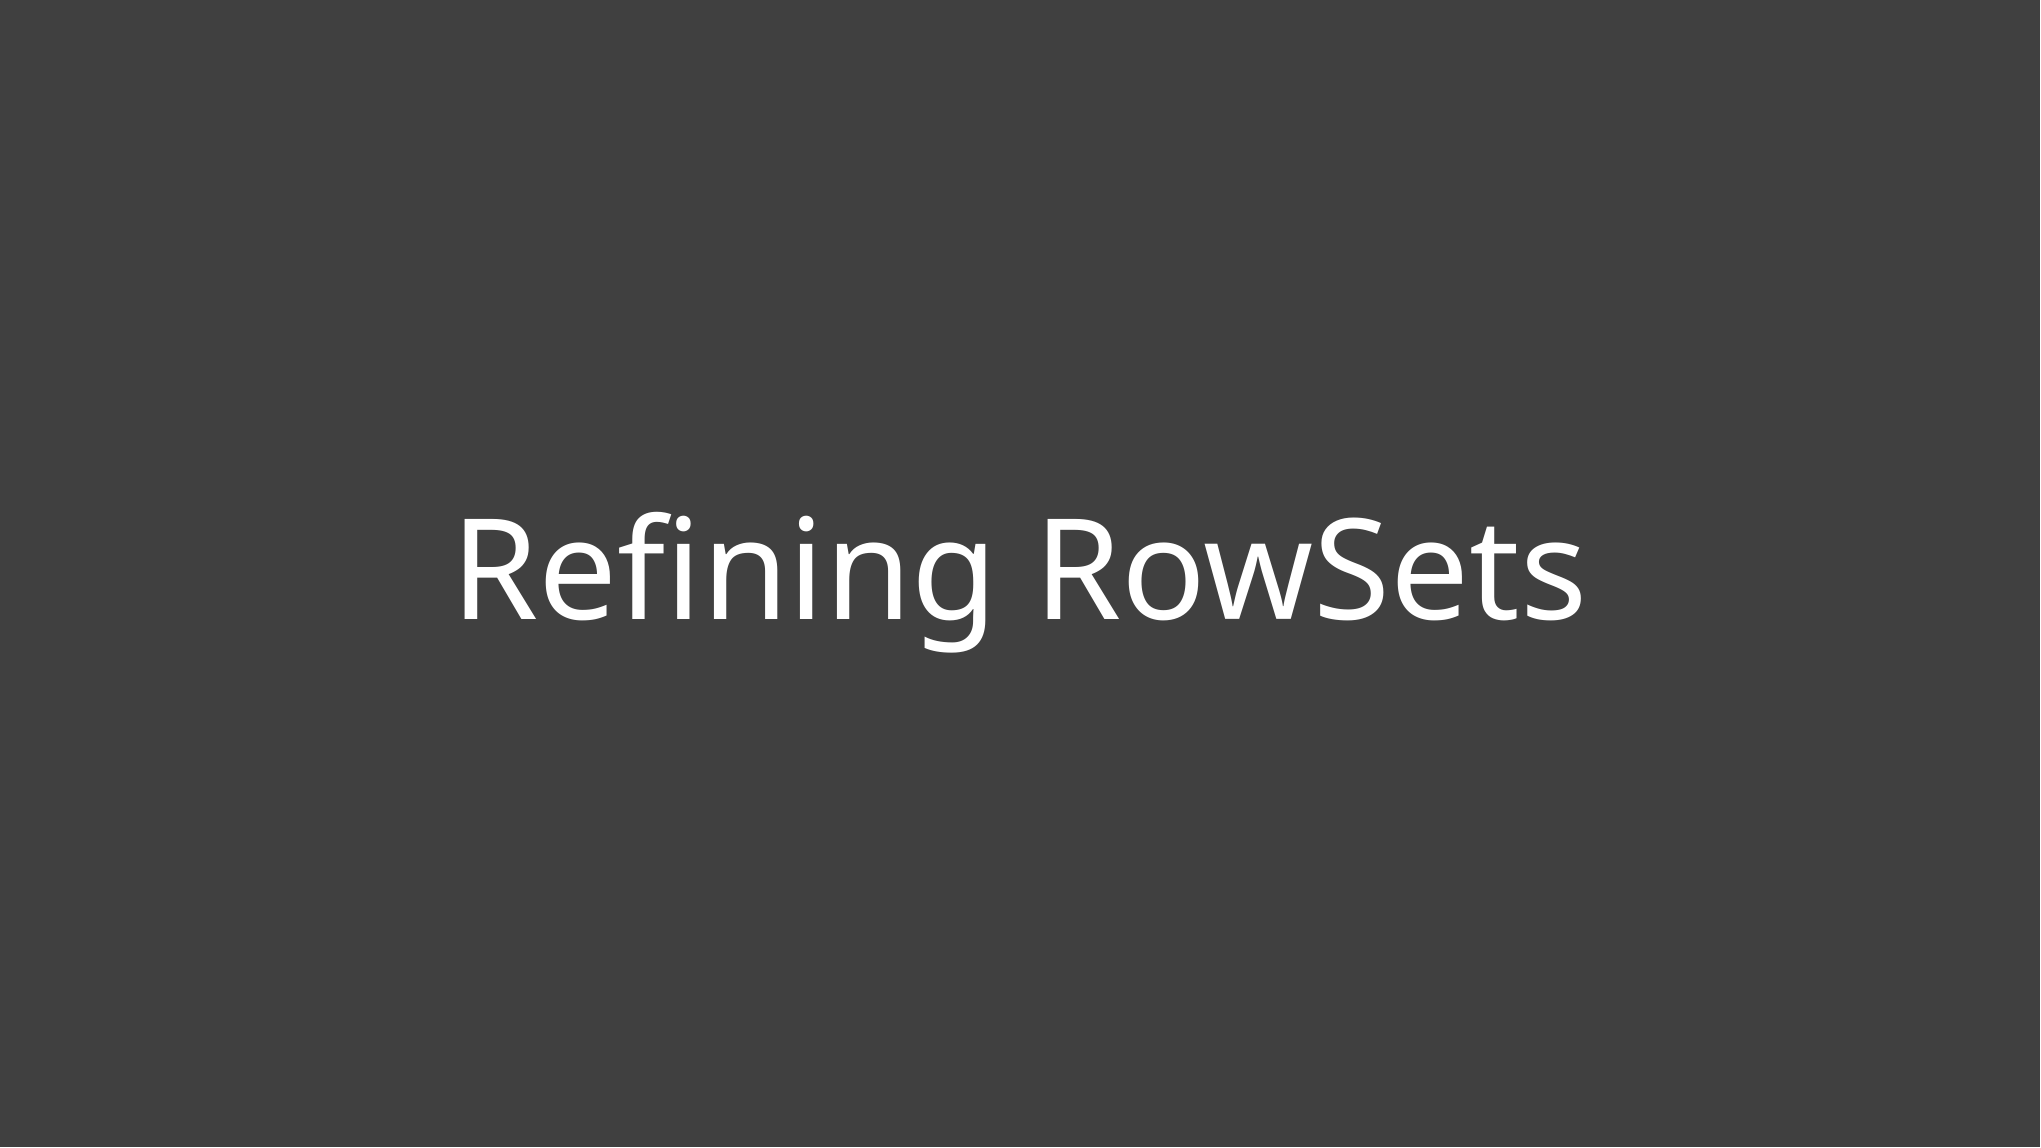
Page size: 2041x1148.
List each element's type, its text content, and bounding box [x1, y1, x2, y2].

title Refining RowSets [0, 31, 2041, 1116]
